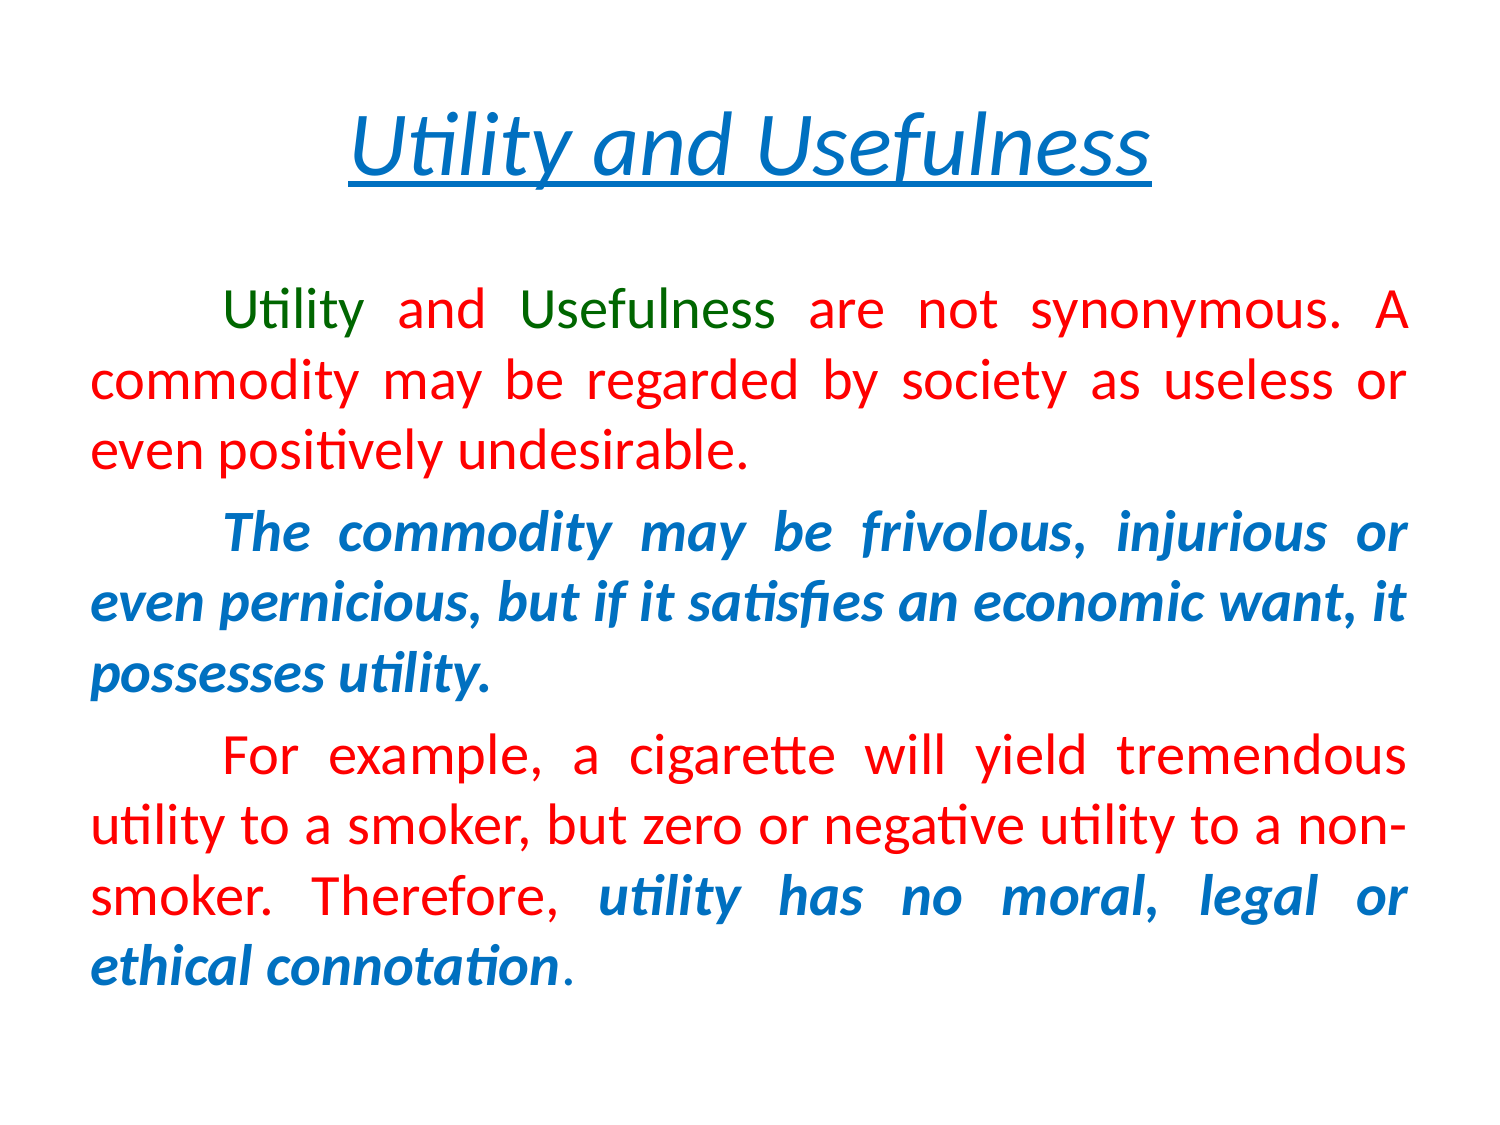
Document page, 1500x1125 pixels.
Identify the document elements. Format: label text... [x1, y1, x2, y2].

title Utility and Usefulness [75, 45, 1425, 233]
list Utility and Usefulness are not synonymous. A commodity may be regarded by society as useless or even positively undesirable. The commodity may be frivolous, injurious or even pernicious, but if it satisfies an economic want, it possesses utility. For example, a cigarette will yield tremendous utility to a smoker, but zero or negative utility to a non-smoker. Therefore, utility has no moral, legal or ethical connotation. [75, 262, 1425, 1005]
